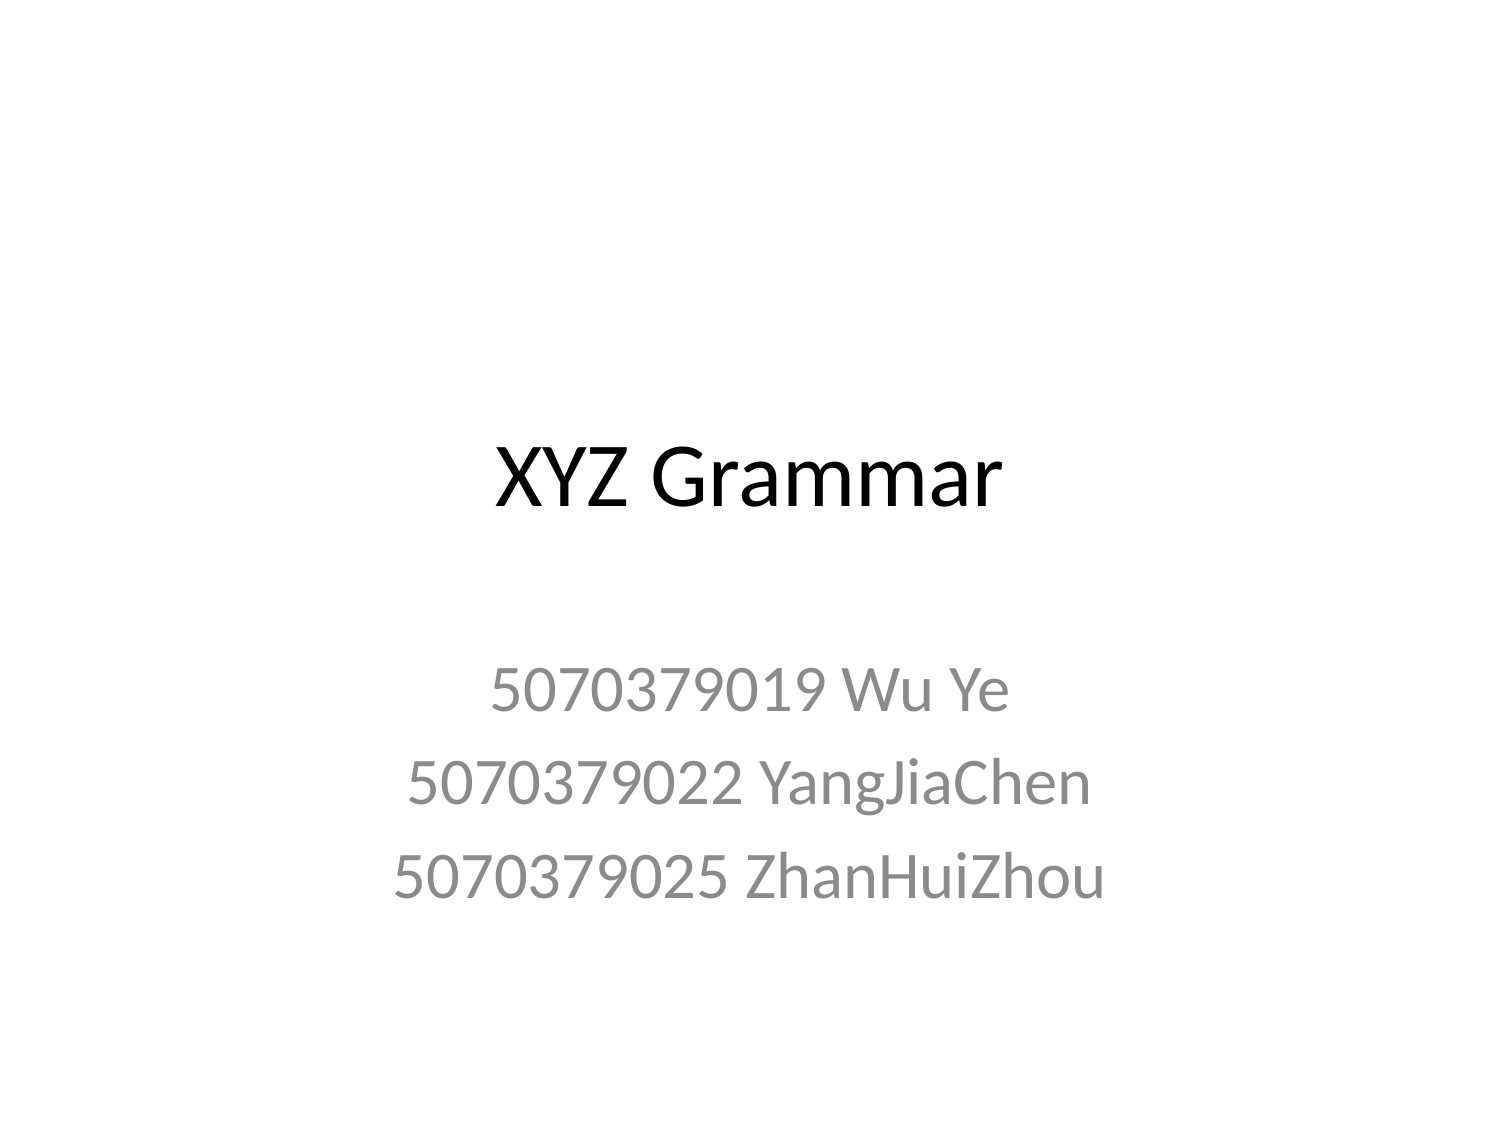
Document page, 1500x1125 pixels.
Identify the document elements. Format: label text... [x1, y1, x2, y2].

subtitle 5070379019 Wu Ye 5070379022 YangJiaChen 5070379025 ZhanHuiZhou [225, 637, 1275, 925]
title XYZ Grammar [112, 349, 1388, 591]
